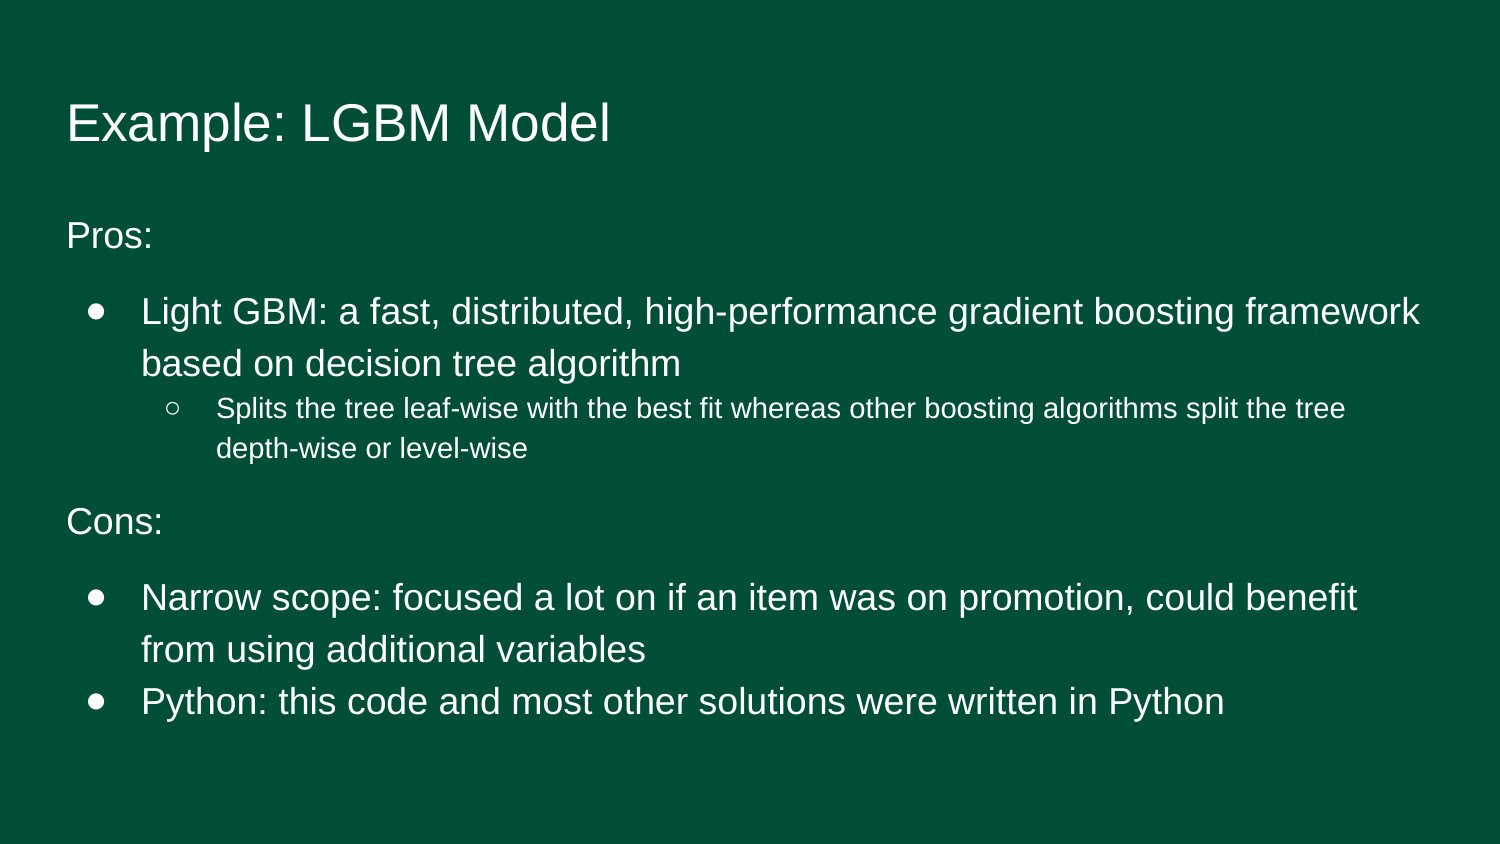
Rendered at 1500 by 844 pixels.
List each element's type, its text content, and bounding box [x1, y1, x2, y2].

list Pros: Light GBM: a fast, distributed, high-performance gradient boosting framework based on decision tree algorithm Splits the tree leaf-wise with the best fit whereas other boosting algorithms split the tree depth-wise or level-wise Cons: Narrow scope: focused a lot on if an item was on promotion, could benefit from using additional variables Python: this code and most other solutions were written in Python [51, 189, 1449, 750]
title Example: LGBM Model [51, 72, 1449, 167]
